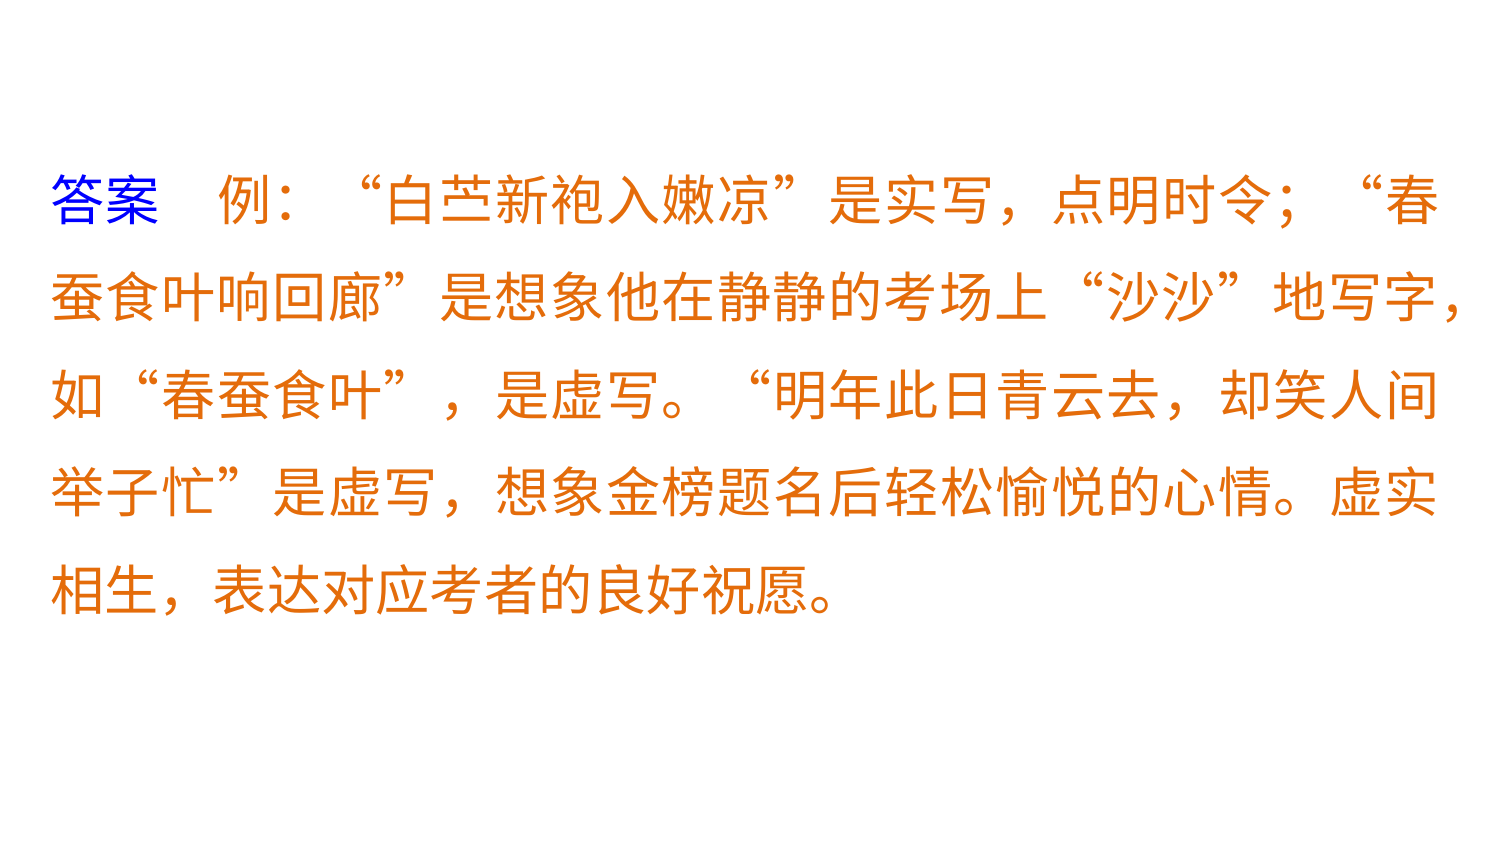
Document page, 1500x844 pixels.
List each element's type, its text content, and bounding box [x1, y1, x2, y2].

text_box 答案 例：“白苎新袍入嫩凉”是实写，点明时令；“春蚕食叶响回廊”是想象他在静静的考场上“沙沙”地写字，如“春蚕食叶”，是虚写。“明年此日青云去，却笑人间举子忙”是虚写，想象金榜题名后轻松愉悦的心情。虚实相生，表达对应考者的良好祝愿。 [35, 126, 1454, 629]
